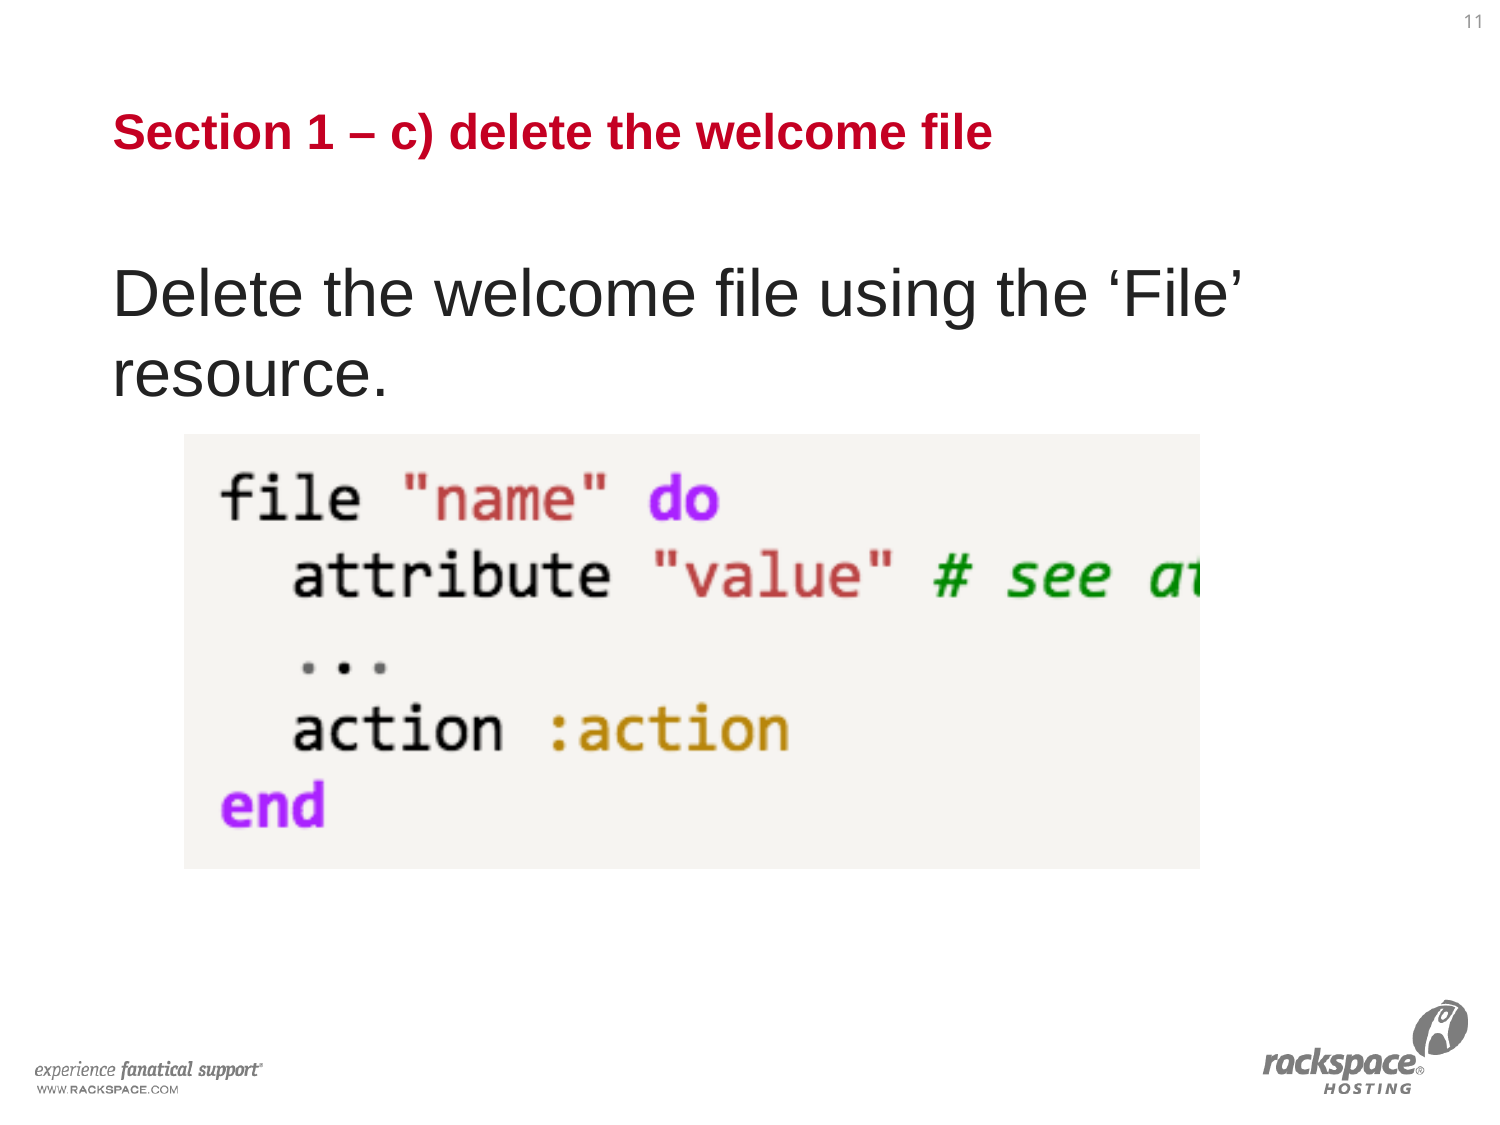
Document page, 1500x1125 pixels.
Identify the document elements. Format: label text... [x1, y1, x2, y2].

slide_number 11 [1337, 9, 1485, 60]
picture [184, 434, 1201, 869]
list Delete the welcome file using the ‘File’ resource. [112, 249, 1388, 975]
title Section 1 – c) delete the welcome file [112, 99, 1388, 238]
